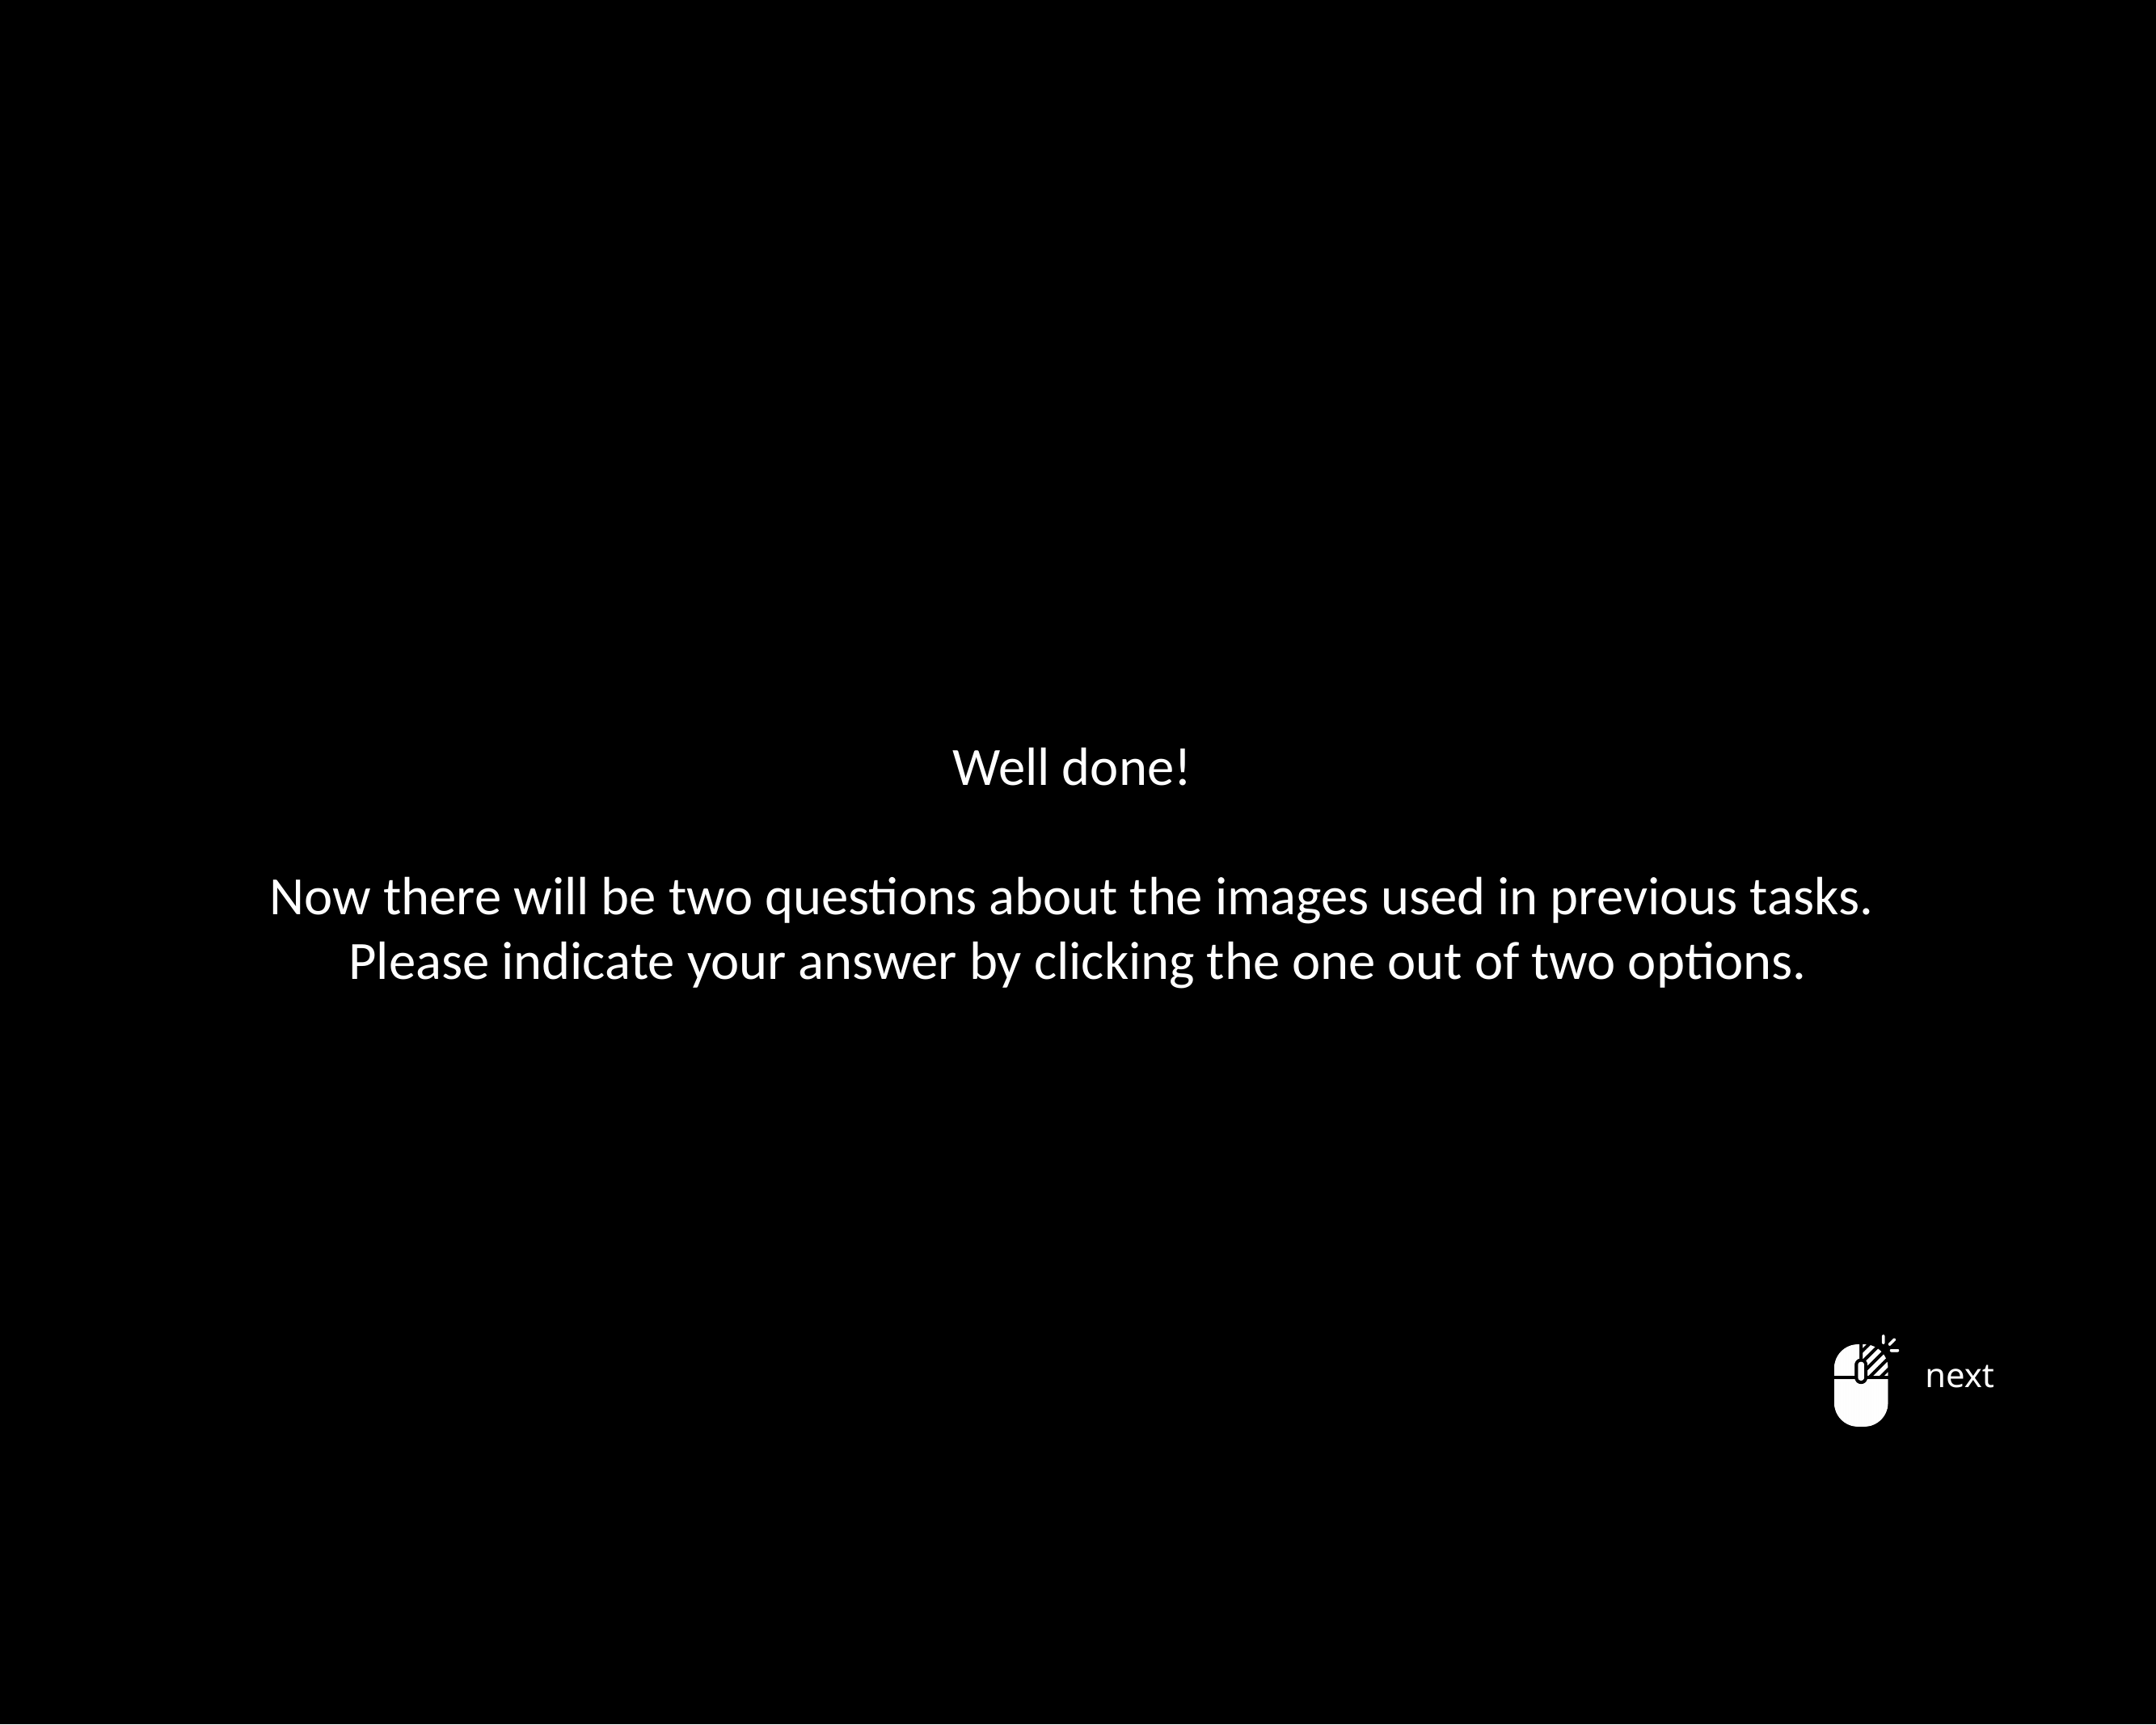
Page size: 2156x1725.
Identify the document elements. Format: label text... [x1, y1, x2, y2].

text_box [1821, 1335, 2156, 1427]
text_box Well done! Now there will be two questions about the images used in previous tasks. Please indicate your answer by clicking the one out of two options. [176, 725, 1980, 996]
